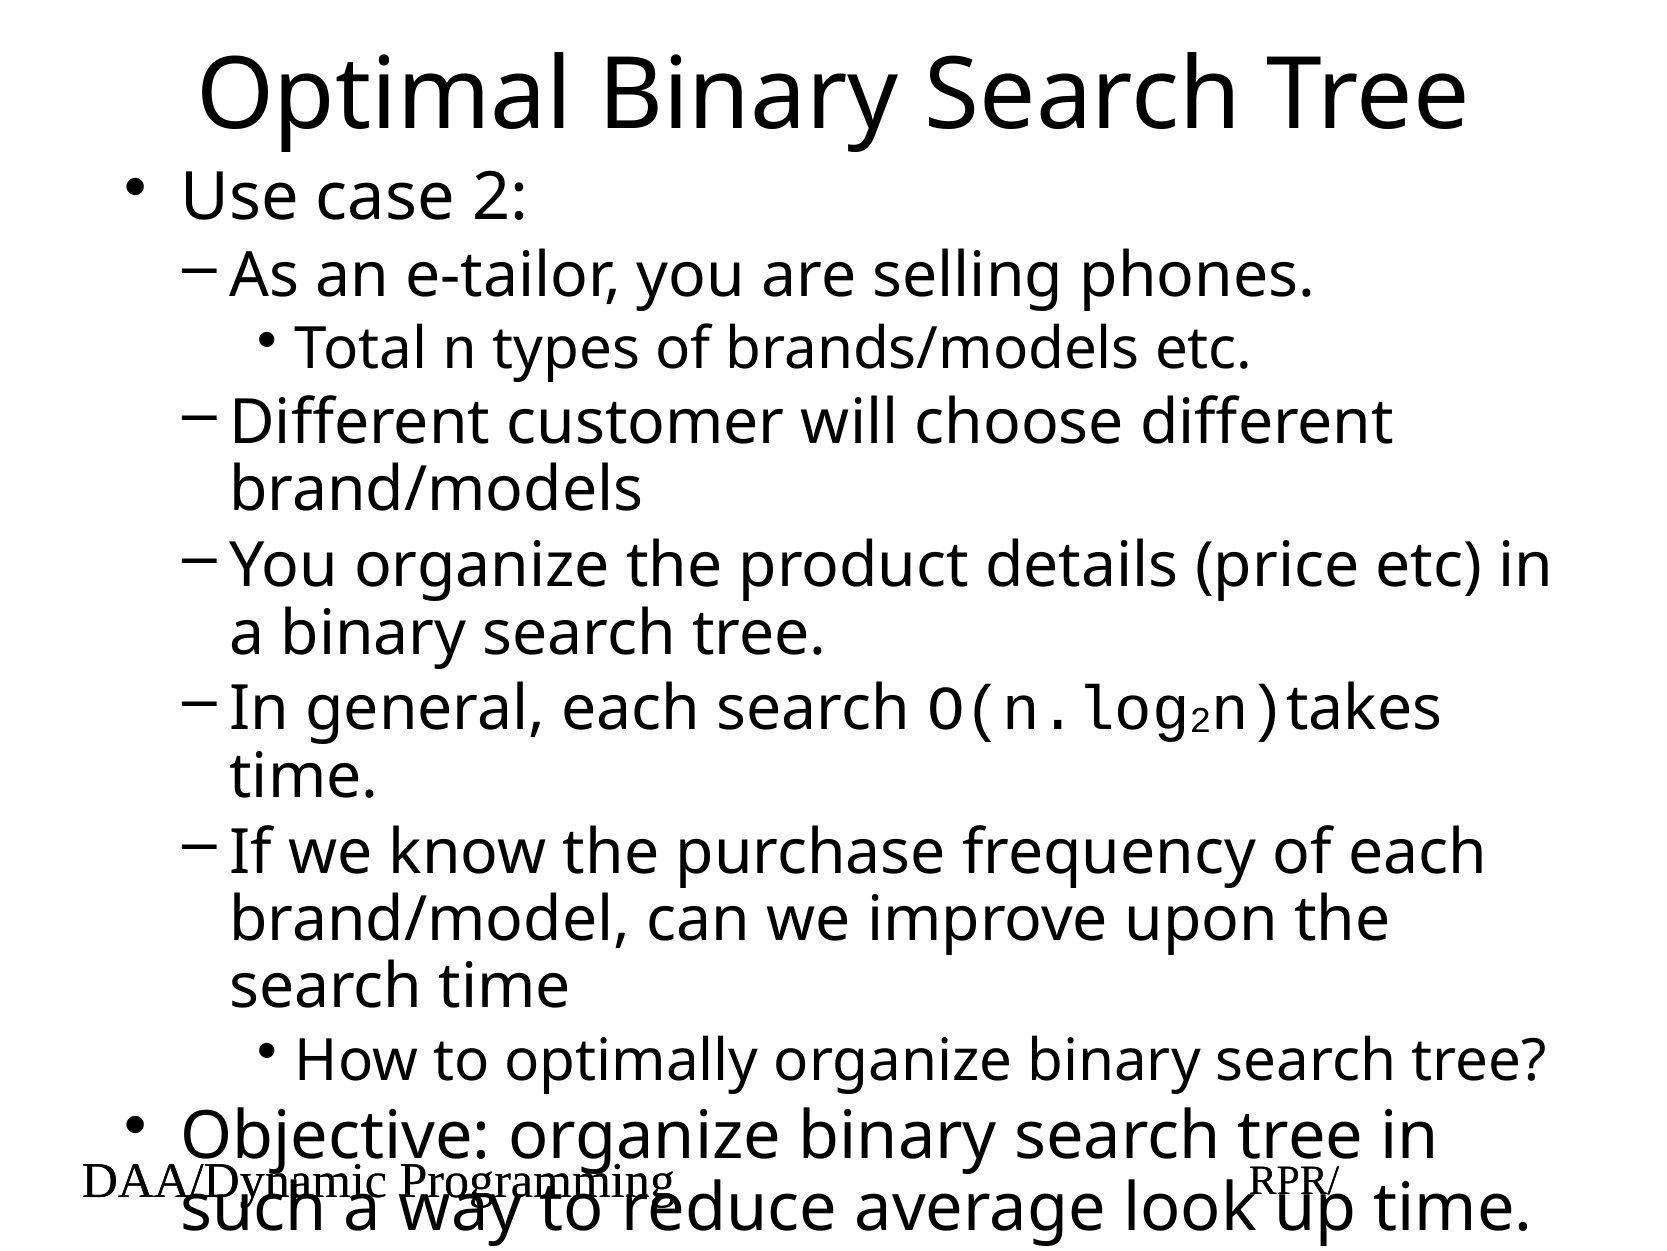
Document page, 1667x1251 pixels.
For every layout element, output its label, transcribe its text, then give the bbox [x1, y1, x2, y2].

text_box DAA/Dynamic Programming [66, 1139, 691, 1217]
text_box RPR/ [1233, 1144, 1354, 1211]
title Optimal Binary Search Tree [124, 9, 1543, 153]
list Use case 2: As an e-tailor, you are selling phones. Total n types of brands/models etc. Different customer will choose different brand/models You organize the product details (price etc) in a binary search tree. In general, each search O(n.log2n)takes time. If we know the purchase frequency of each brand/model, can we improve upon the search time How to optimally organize binary search tree? Objective: organize binary search tree in such a way to reduce average look up time. [108, 153, 1596, 1121]
slide_number [1457, 1145, 1557, 1210]
